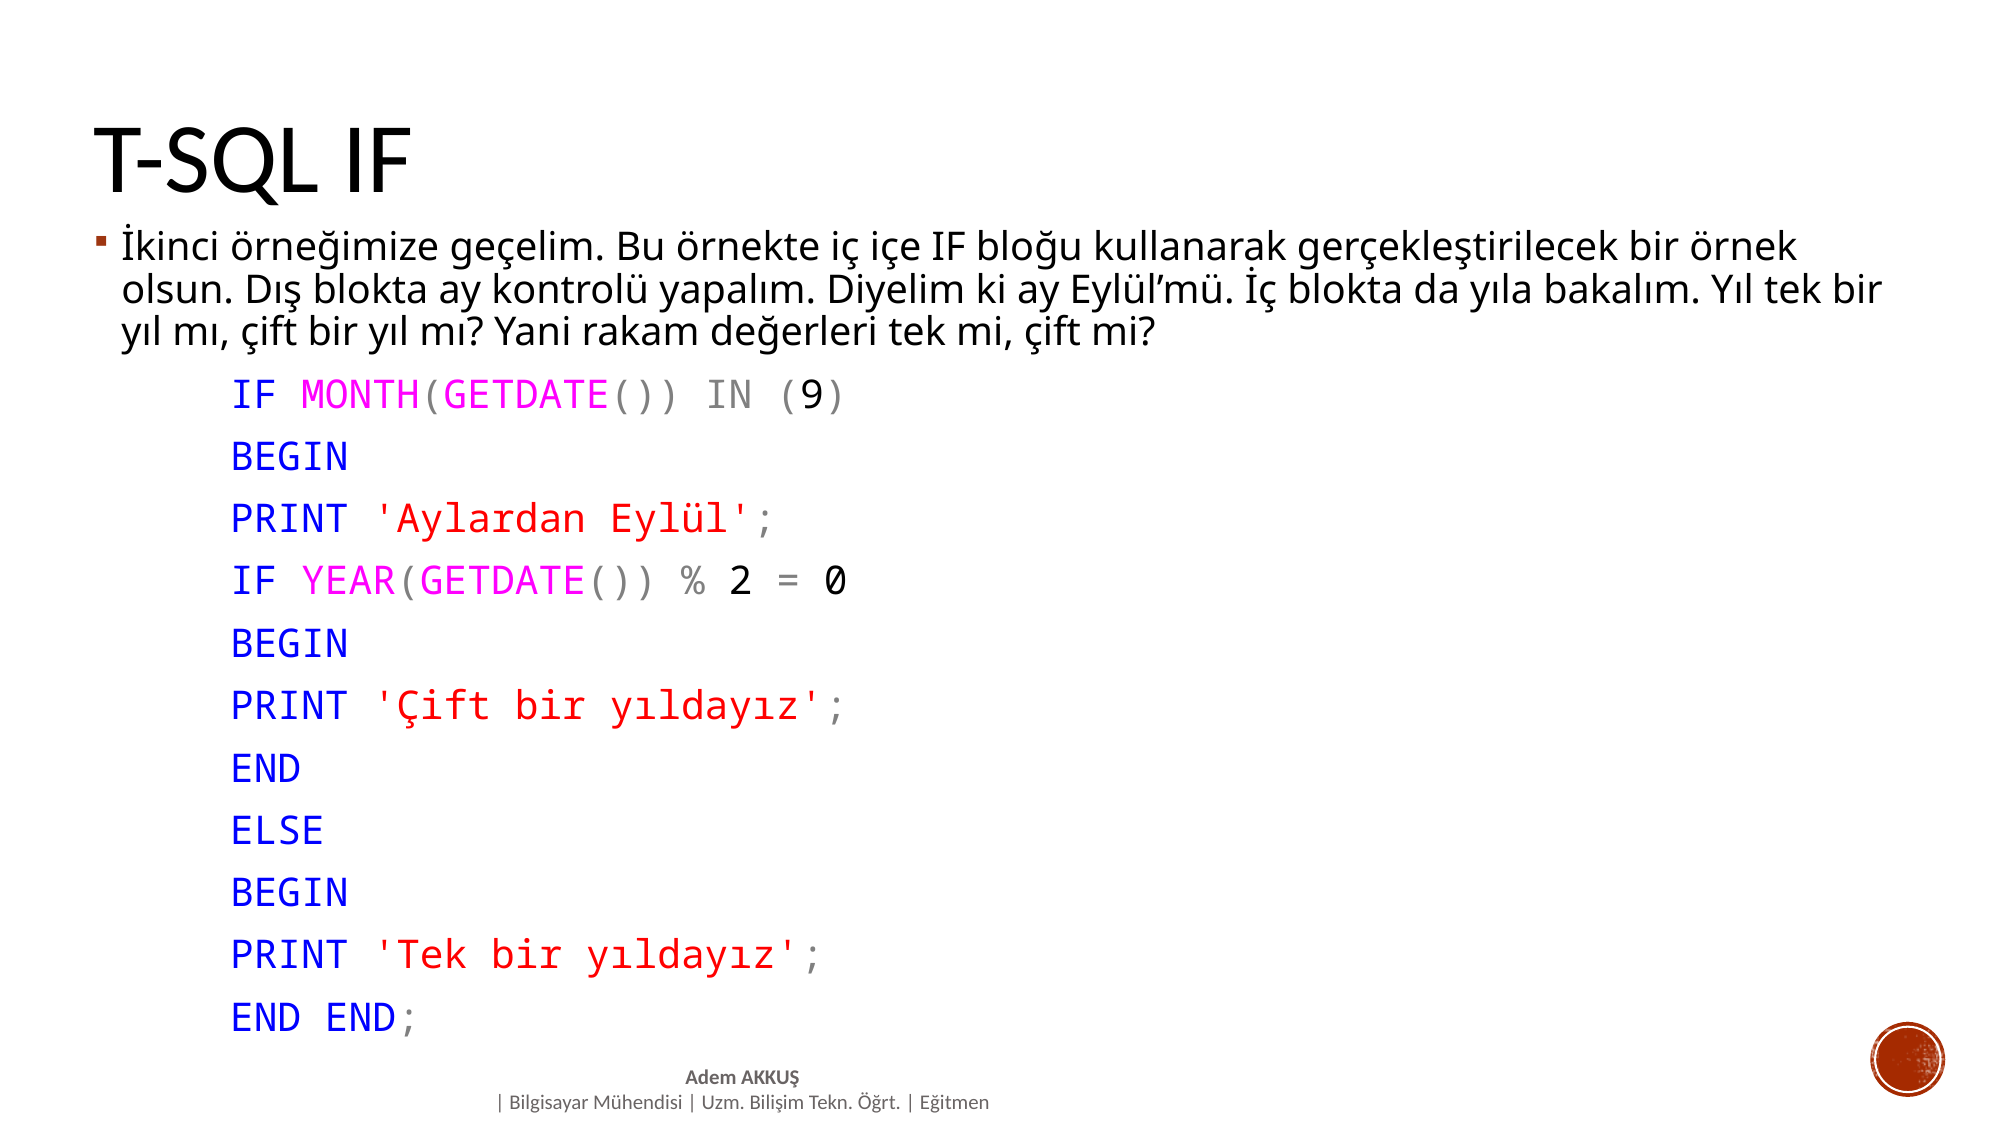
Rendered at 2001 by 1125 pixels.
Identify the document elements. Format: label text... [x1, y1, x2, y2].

list İkinci örneğimize geçelim. Bu örnekte iç içe IF bloğu kullanarak gerçekleştirilecek bir örnek olsun. Dış blokta ay kontrolü yapalım. Diyelim ki ay Eylül’mü. İç blokta da yıla bakalım. Yıl tek bir yıl mı, çift bir yıl mı? Yani rakam değerleri tek mi, çift mi? IF MONTH(GETDATE()) IN (9) BEGIN PRINT 'Aylardan Eylül'; IF YEAR(GETDATE()) % 2 = 0 BEGIN PRINT 'Çift bir yıldayız'; END ELSE BEGIN PRINT 'Tek bir yıldayız'; END END; [78, 219, 1920, 1050]
title T-SQL IF [78, 85, 1920, 219]
footer Adem AKKUŞ | Bilgisayar Mühendisi | Uzm. Bilişim Tekn. Öğrt. | Eğitmen [178, 1058, 1307, 1119]
